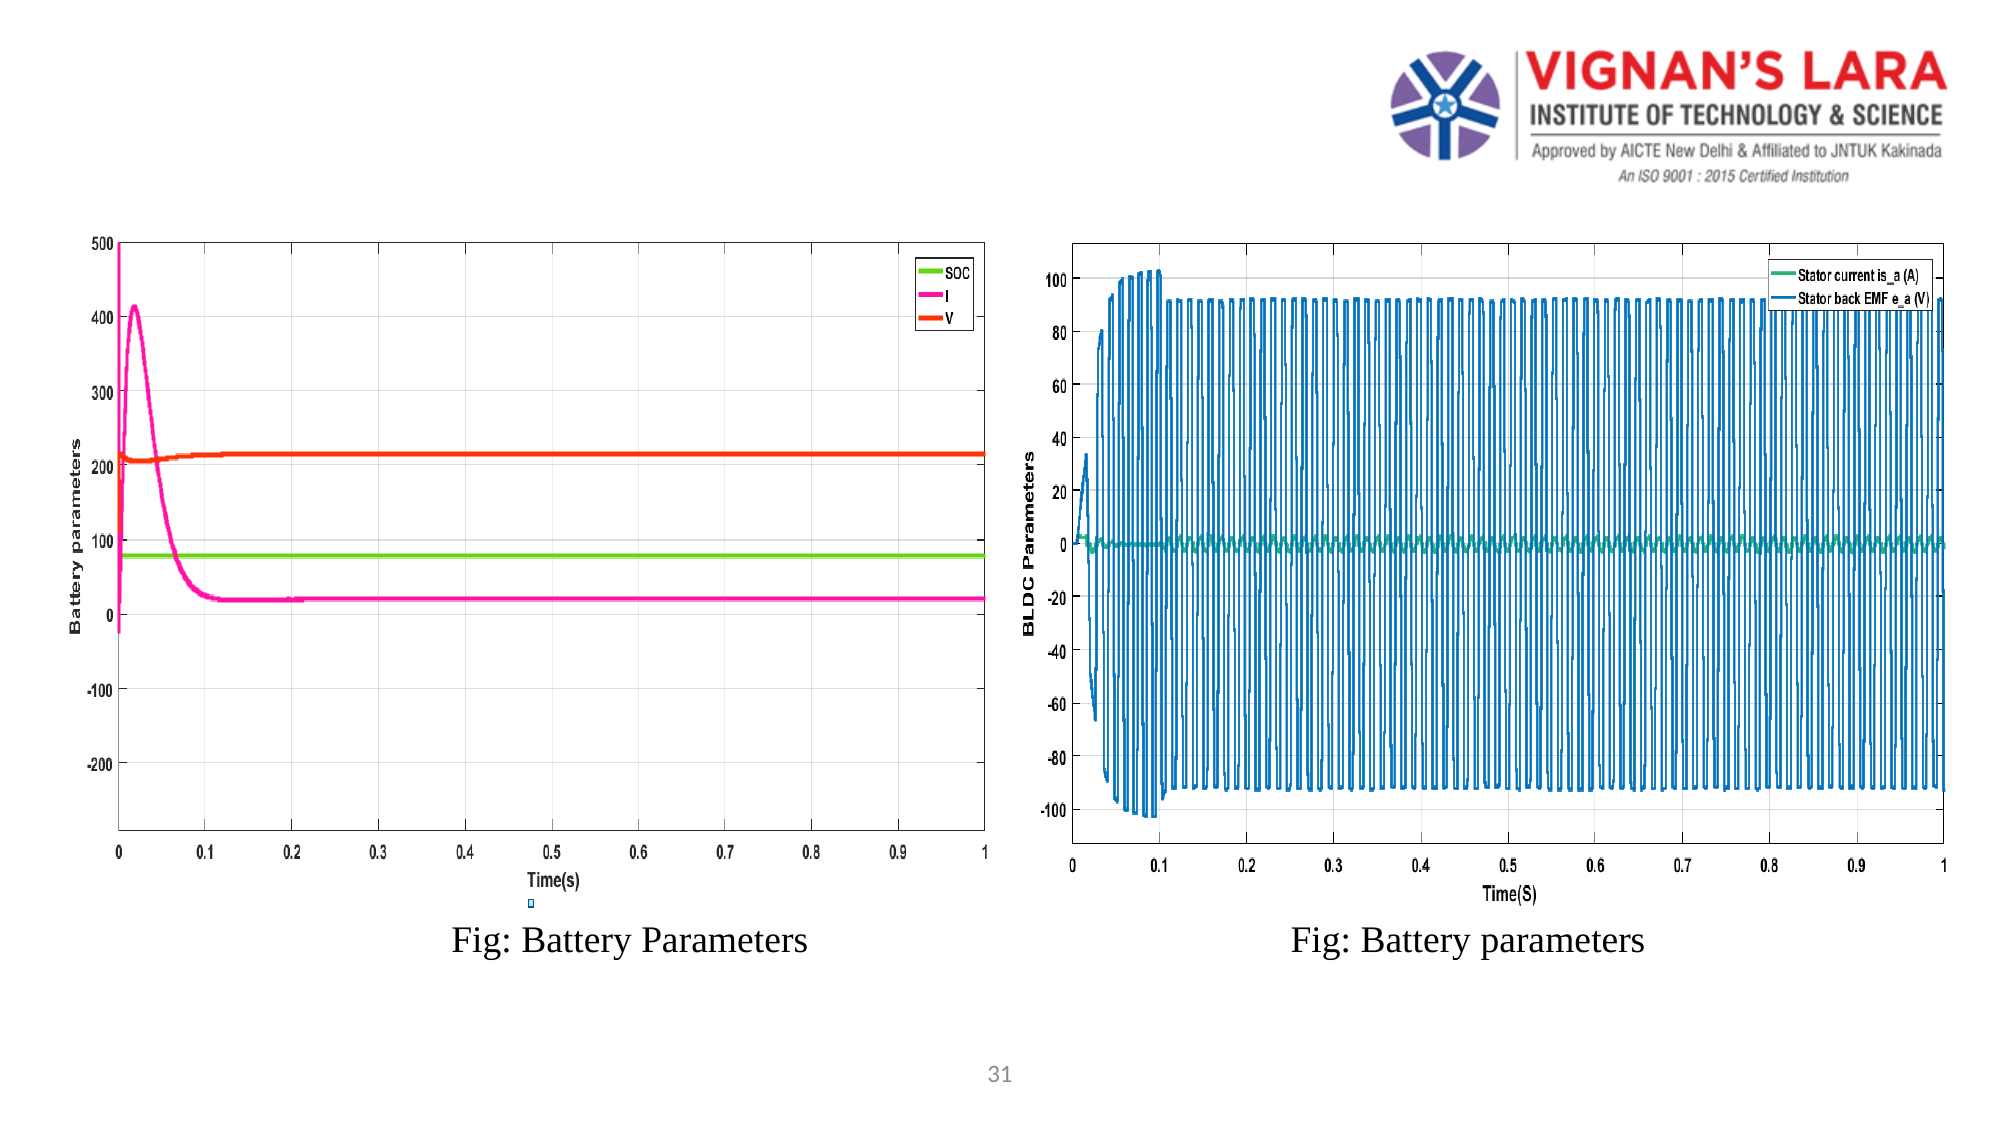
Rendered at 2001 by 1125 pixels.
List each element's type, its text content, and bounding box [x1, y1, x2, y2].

picture [1385, 38, 1949, 192]
picture [1019, 234, 1960, 909]
text_box Fig: Battery Parameters [436, 908, 846, 968]
picture [60, 234, 1000, 908]
footer 31 [662, 1042, 1338, 1103]
text_box Fig: Battery parameters [1275, 909, 1746, 968]
